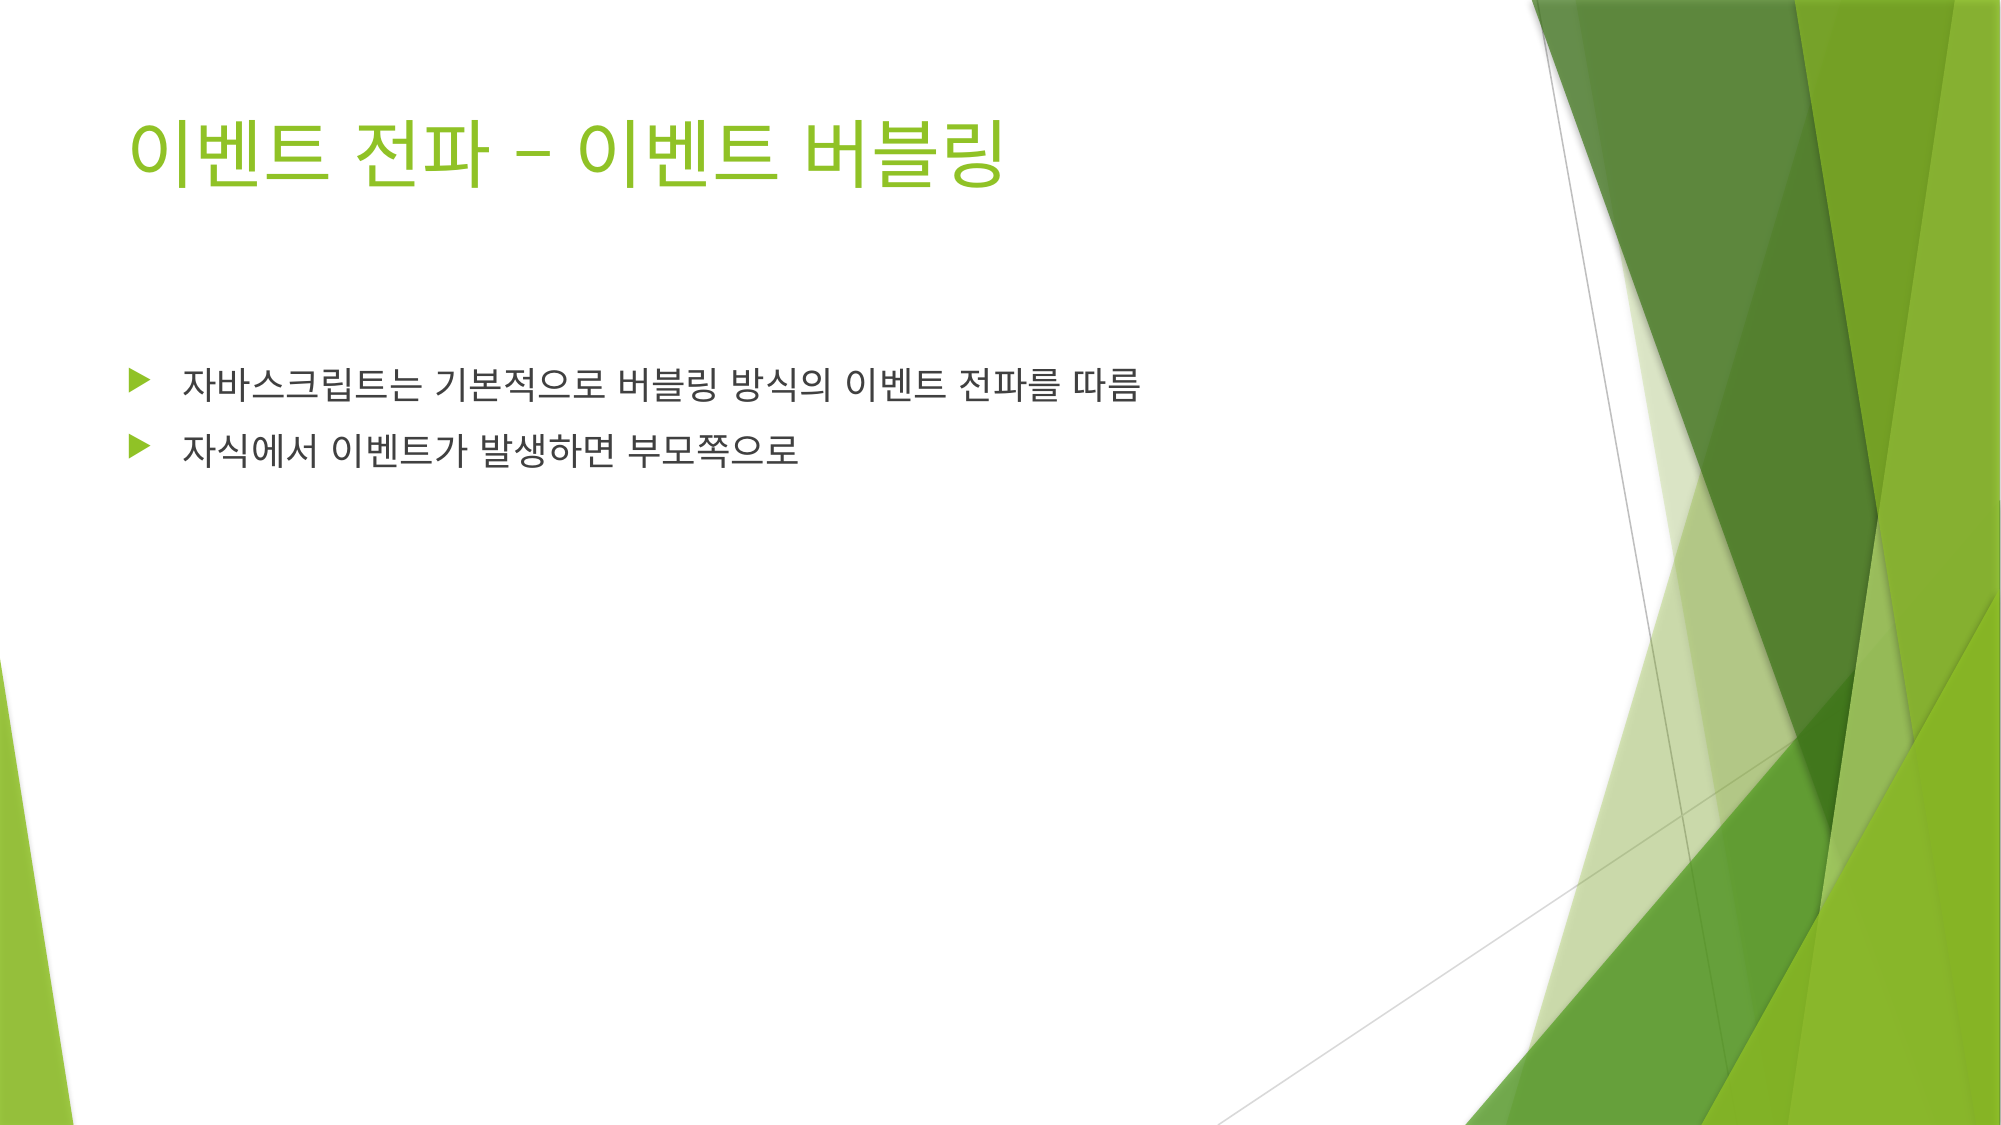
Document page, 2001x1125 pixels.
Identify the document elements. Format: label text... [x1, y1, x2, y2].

title 이벤트 전파 – 이벤트 버블링 [111, 99, 1522, 317]
list 자바스크립트는 기본적으로 버블링 방식의 이벤트 전파를 따름 자식에서 이벤트가 발생하면 부모쪽으로 [111, 354, 1522, 992]
